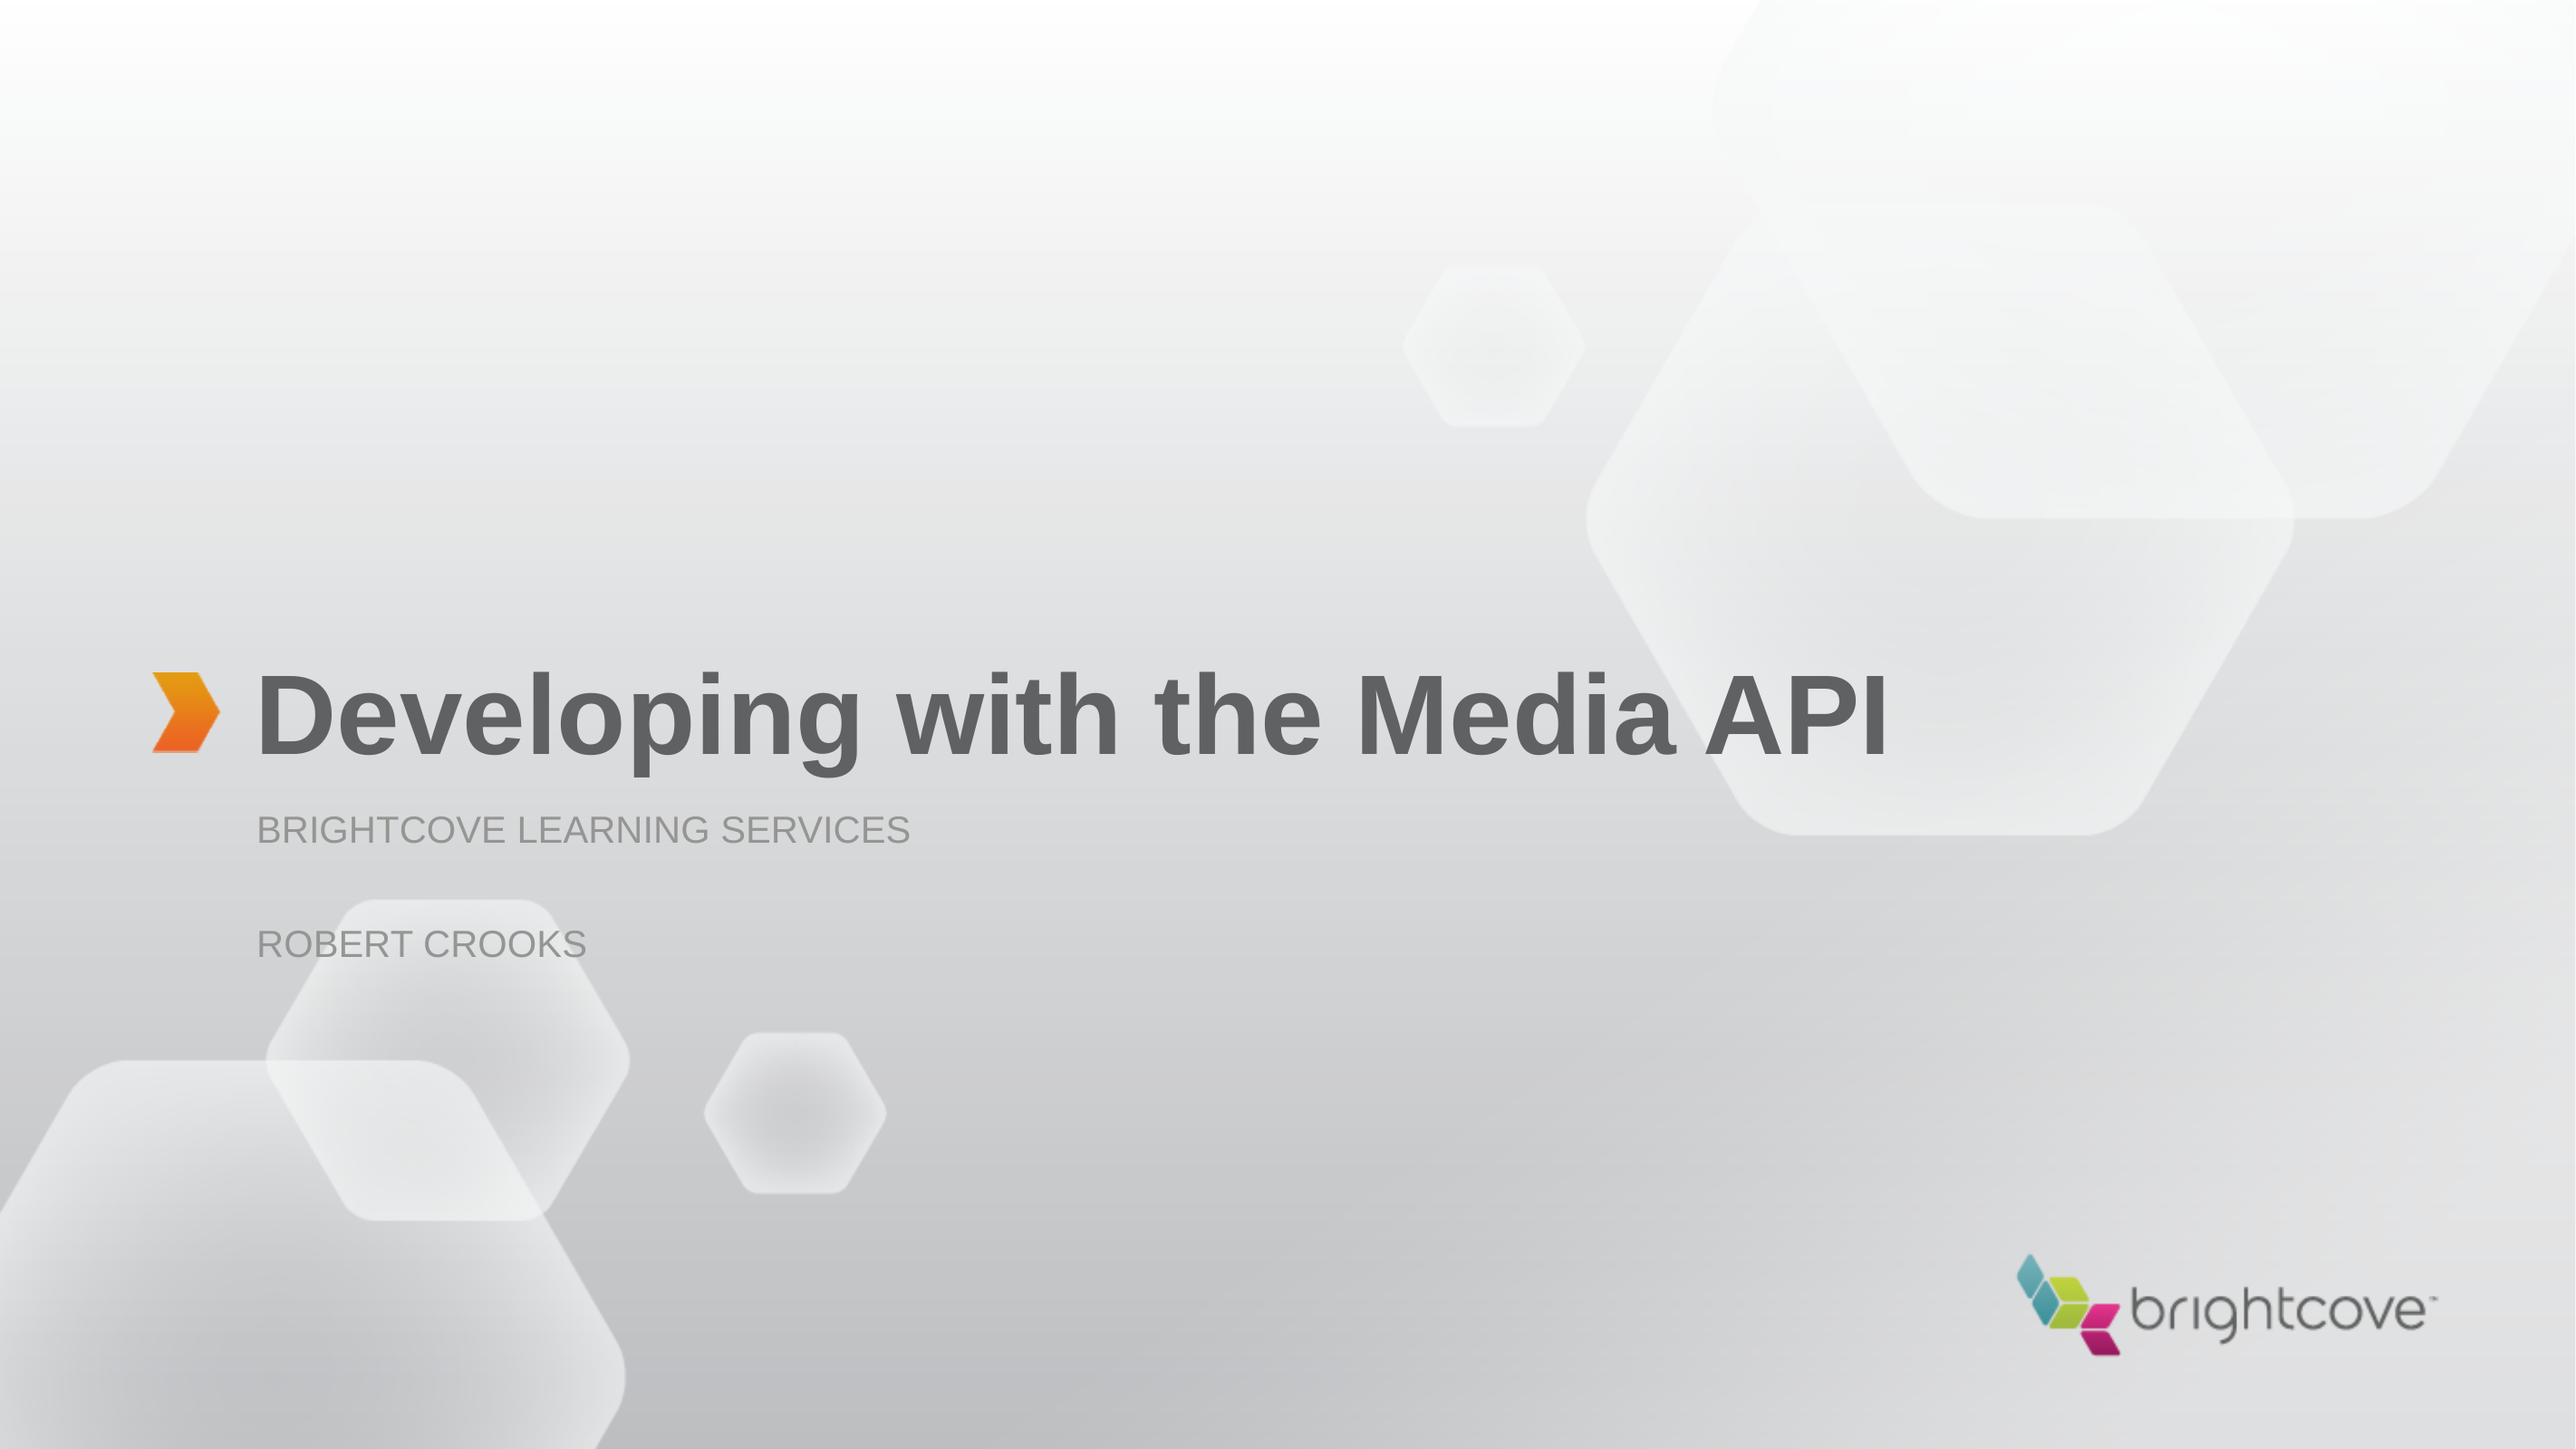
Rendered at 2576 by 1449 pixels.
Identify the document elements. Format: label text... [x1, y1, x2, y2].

picture [0, 0, 2576, 1449]
subtitle Brightcove Learning Services Robert Crooks [233, 794, 2445, 982]
title Developing with the Media API [231, 623, 2422, 795]
